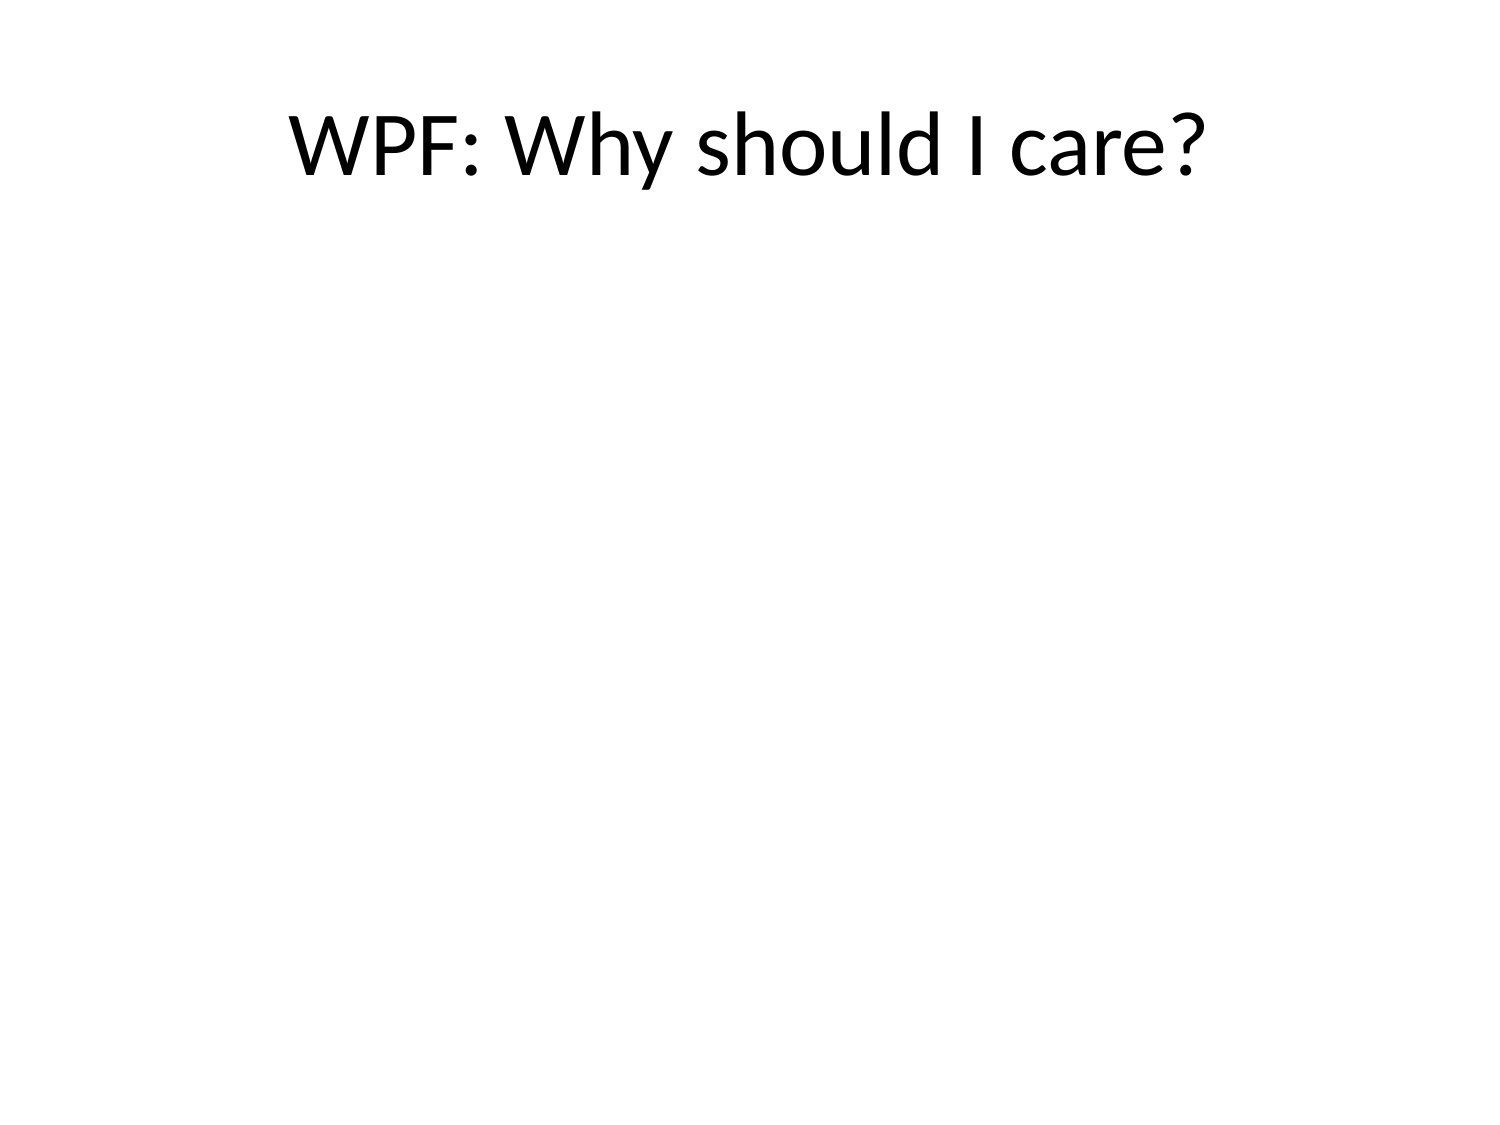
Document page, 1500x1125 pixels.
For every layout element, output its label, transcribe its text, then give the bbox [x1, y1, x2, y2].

title WPF: Why should I care? [75, 45, 1425, 233]
